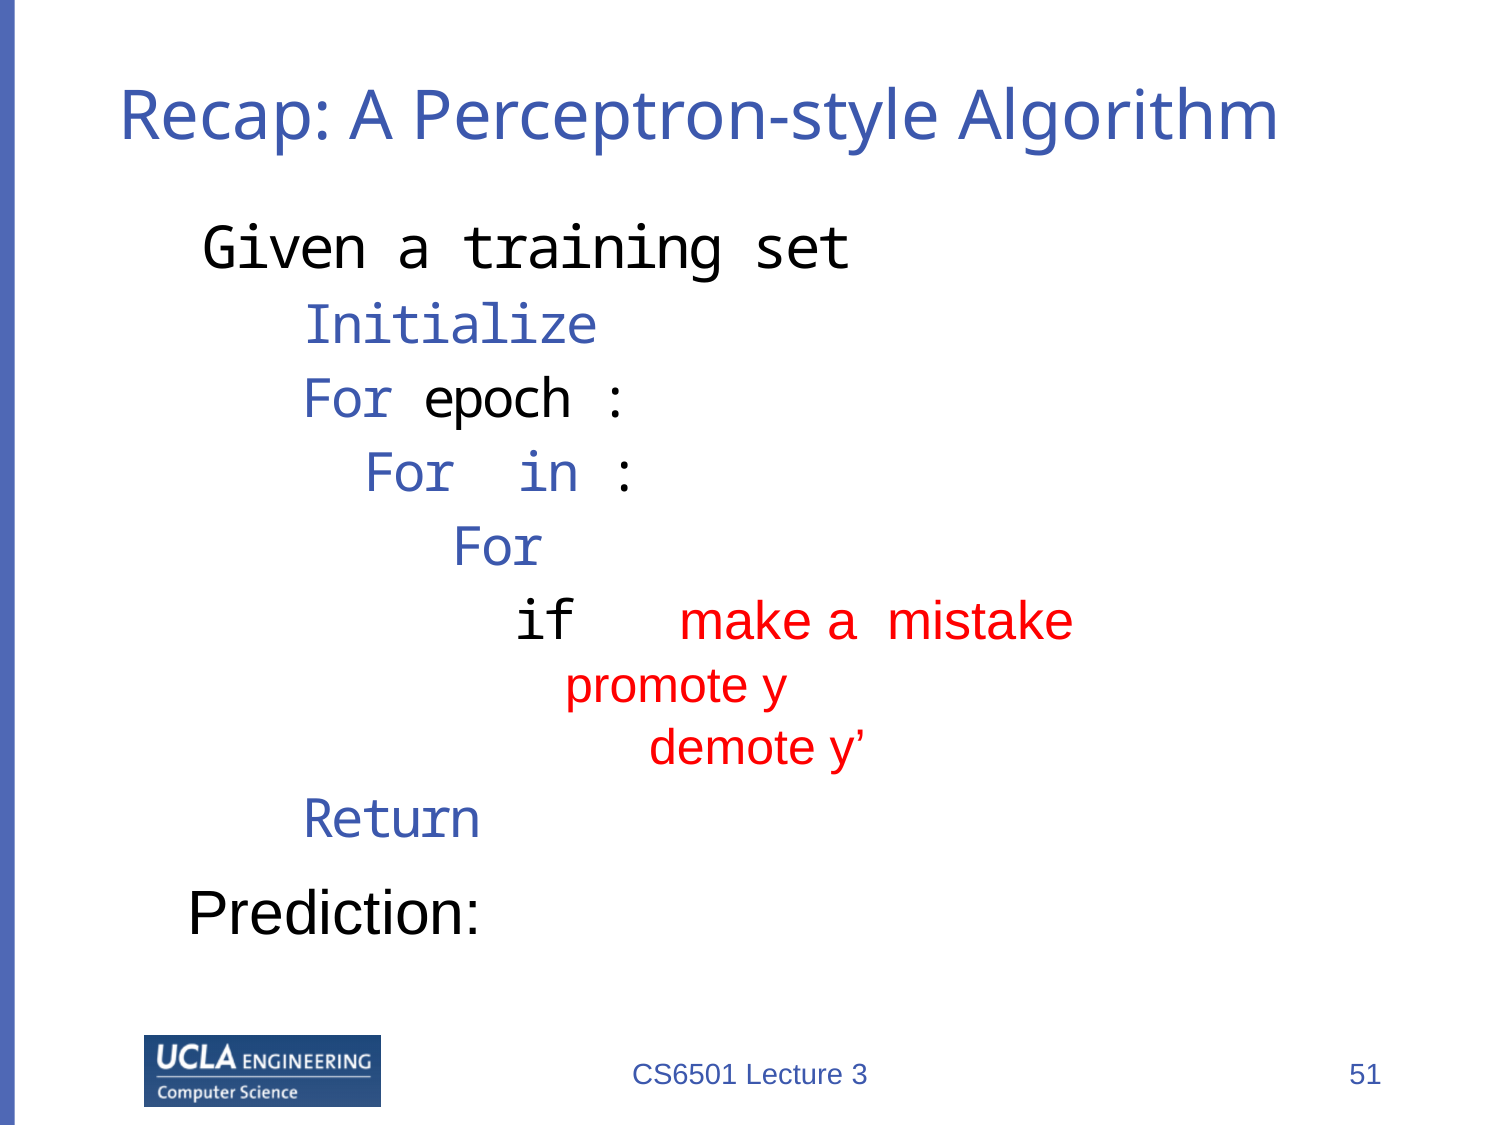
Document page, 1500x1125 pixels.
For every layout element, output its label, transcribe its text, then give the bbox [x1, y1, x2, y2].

slide_number 51 [1059, 1042, 1397, 1103]
picture [144, 1035, 381, 1107]
footer CS6501 Lecture 3 [496, 1042, 1004, 1103]
title Recap: A Perceptron-style Algorithm [103, 61, 1397, 173]
